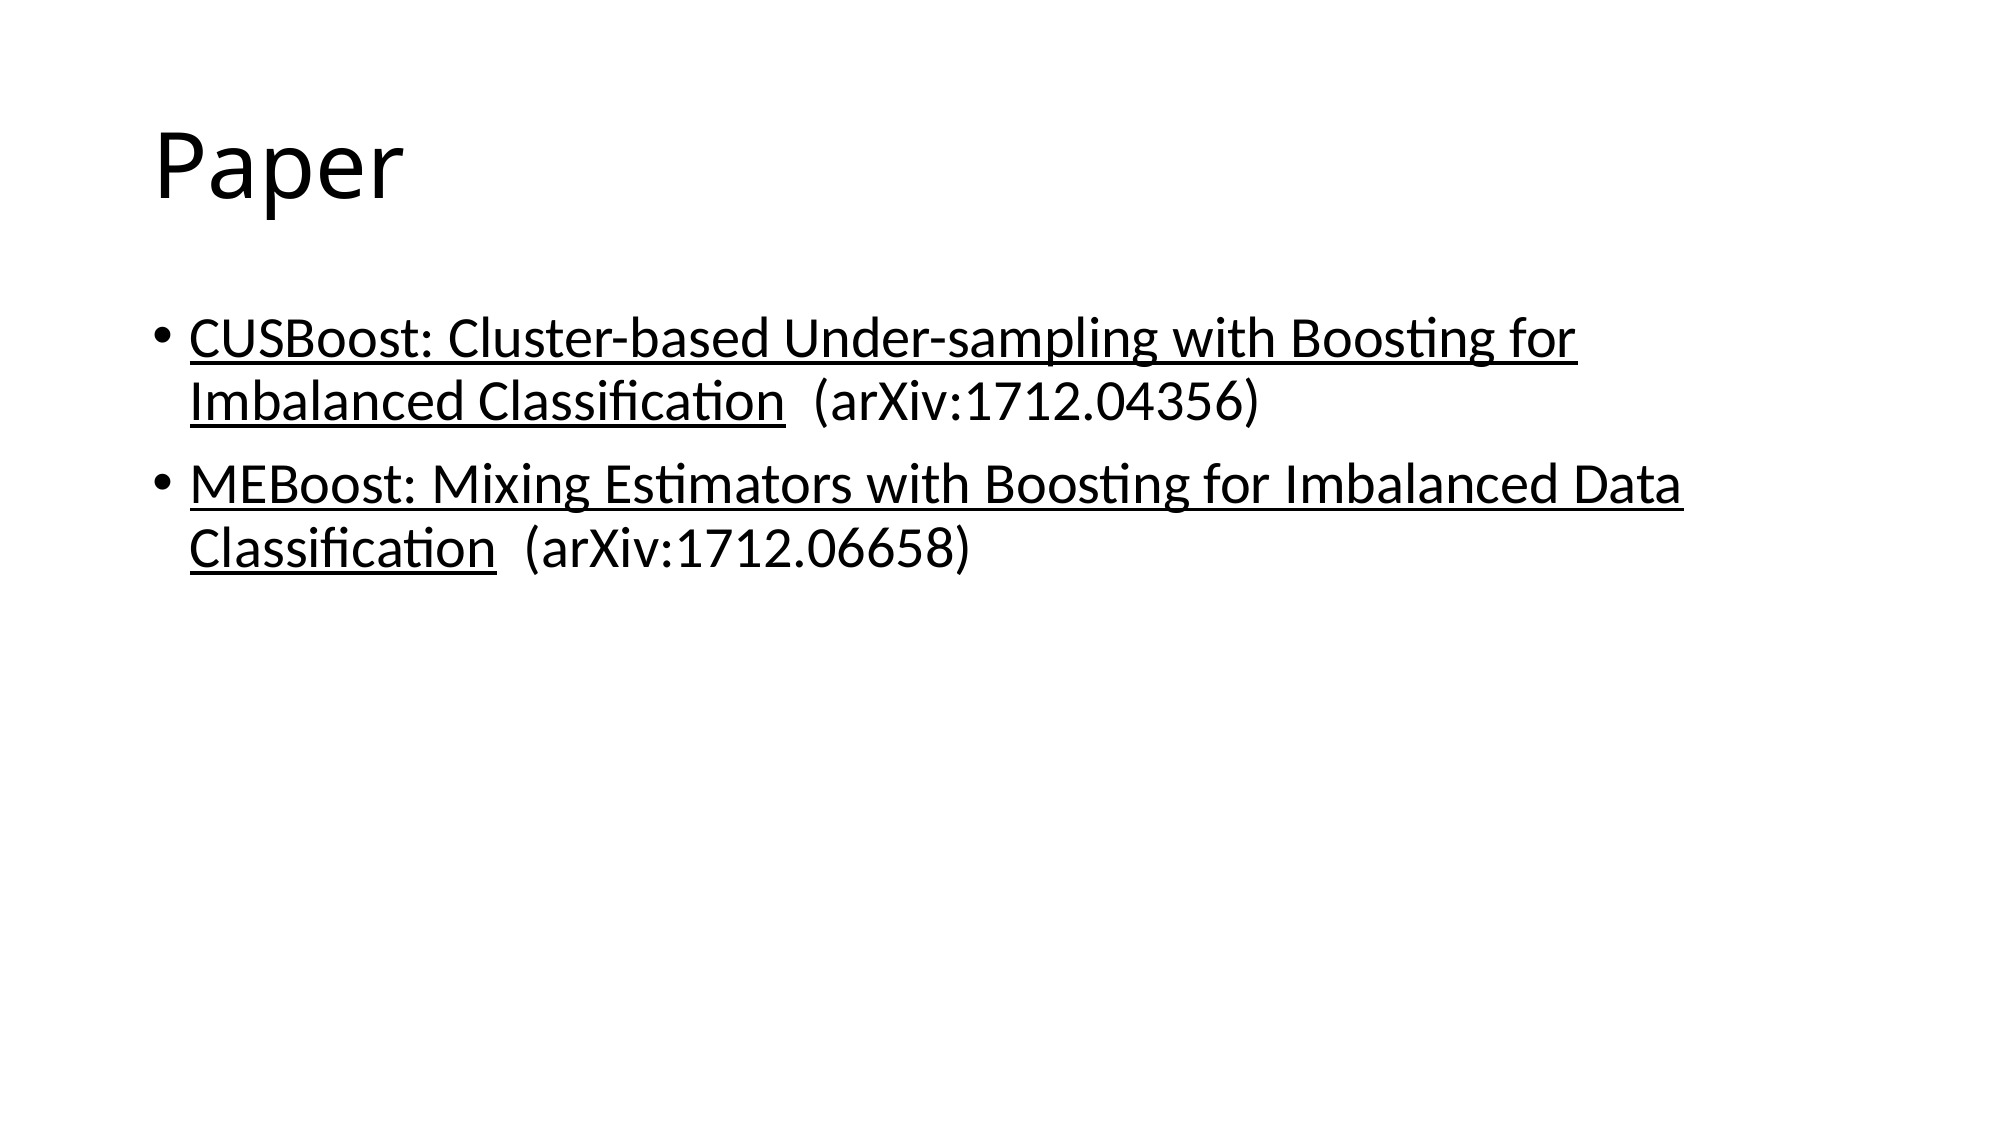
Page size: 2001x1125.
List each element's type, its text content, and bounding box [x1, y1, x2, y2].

list CUSBoost: Cluster-based Under-sampling with Boosting for Imbalanced Classification (arXiv:1712.04356) MEBoost: Mixing Estimators with Boosting for Imbalanced Data Classification (arXiv:1712.06658) [137, 299, 1863, 1014]
title Paper [137, 59, 1863, 278]
